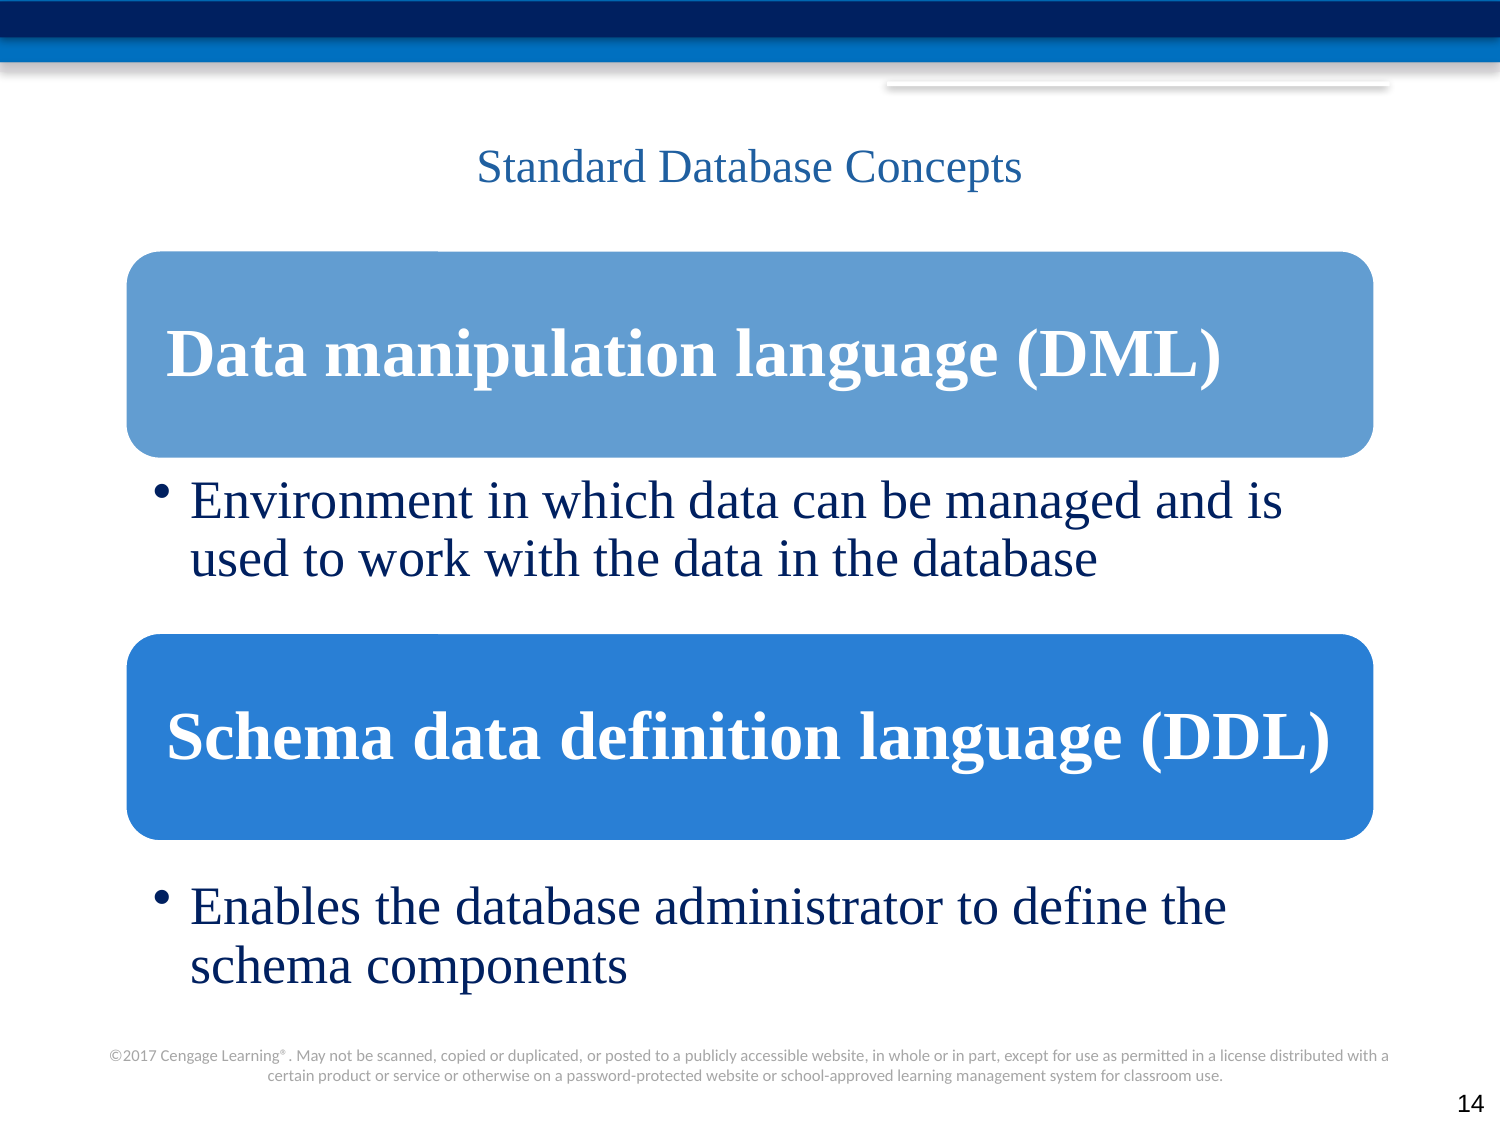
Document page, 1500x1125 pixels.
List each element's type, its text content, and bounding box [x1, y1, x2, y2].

title Standard Database Concepts [75, 75, 1425, 200]
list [112, 249, 1388, 1038]
slide_number 14 [1425, 1074, 1500, 1125]
